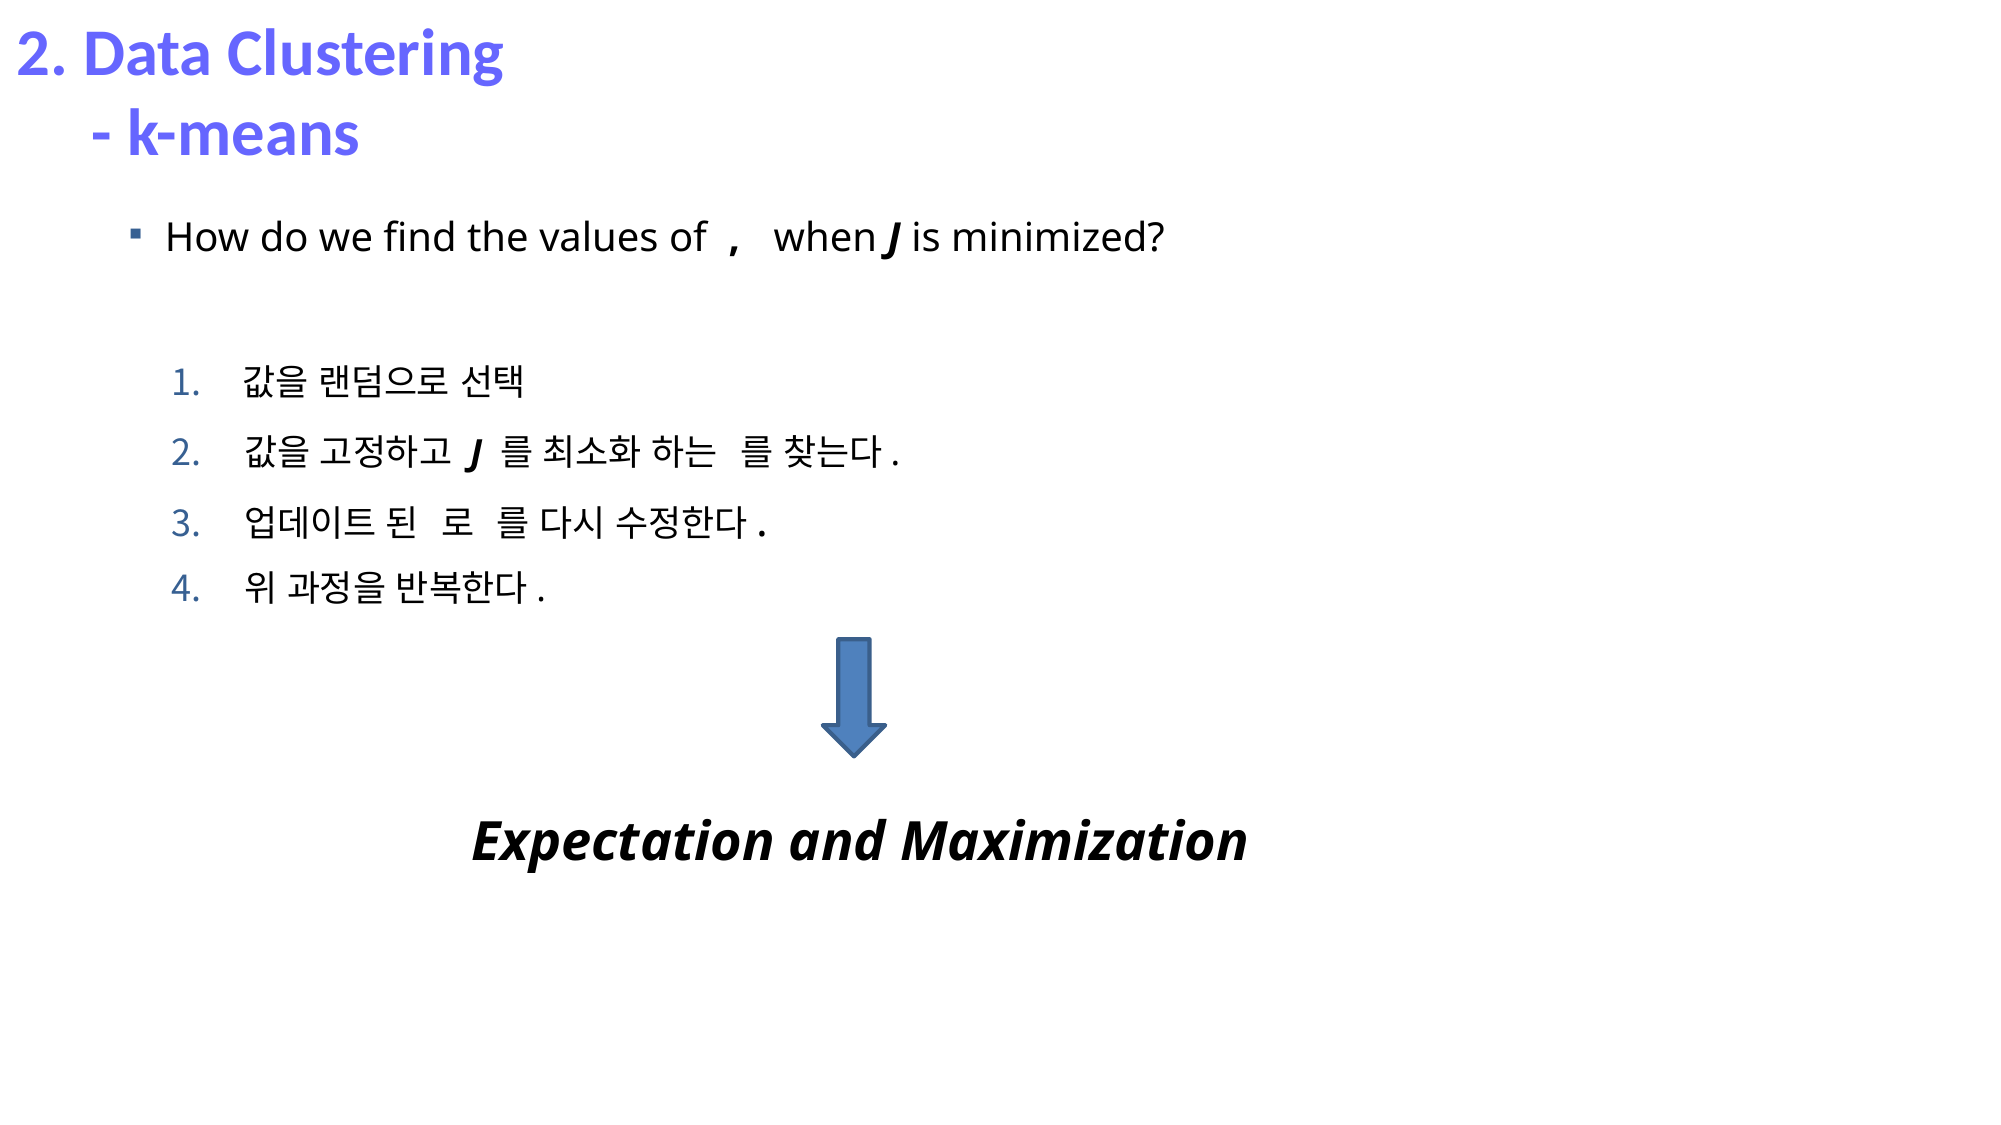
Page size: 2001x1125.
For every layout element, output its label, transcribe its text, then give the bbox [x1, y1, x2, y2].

text_box 2. Data Clustering - k-means [1, 1, 1455, 176]
text_box Expectation and Maximization [456, 798, 1482, 879]
text_box [820, 637, 888, 759]
